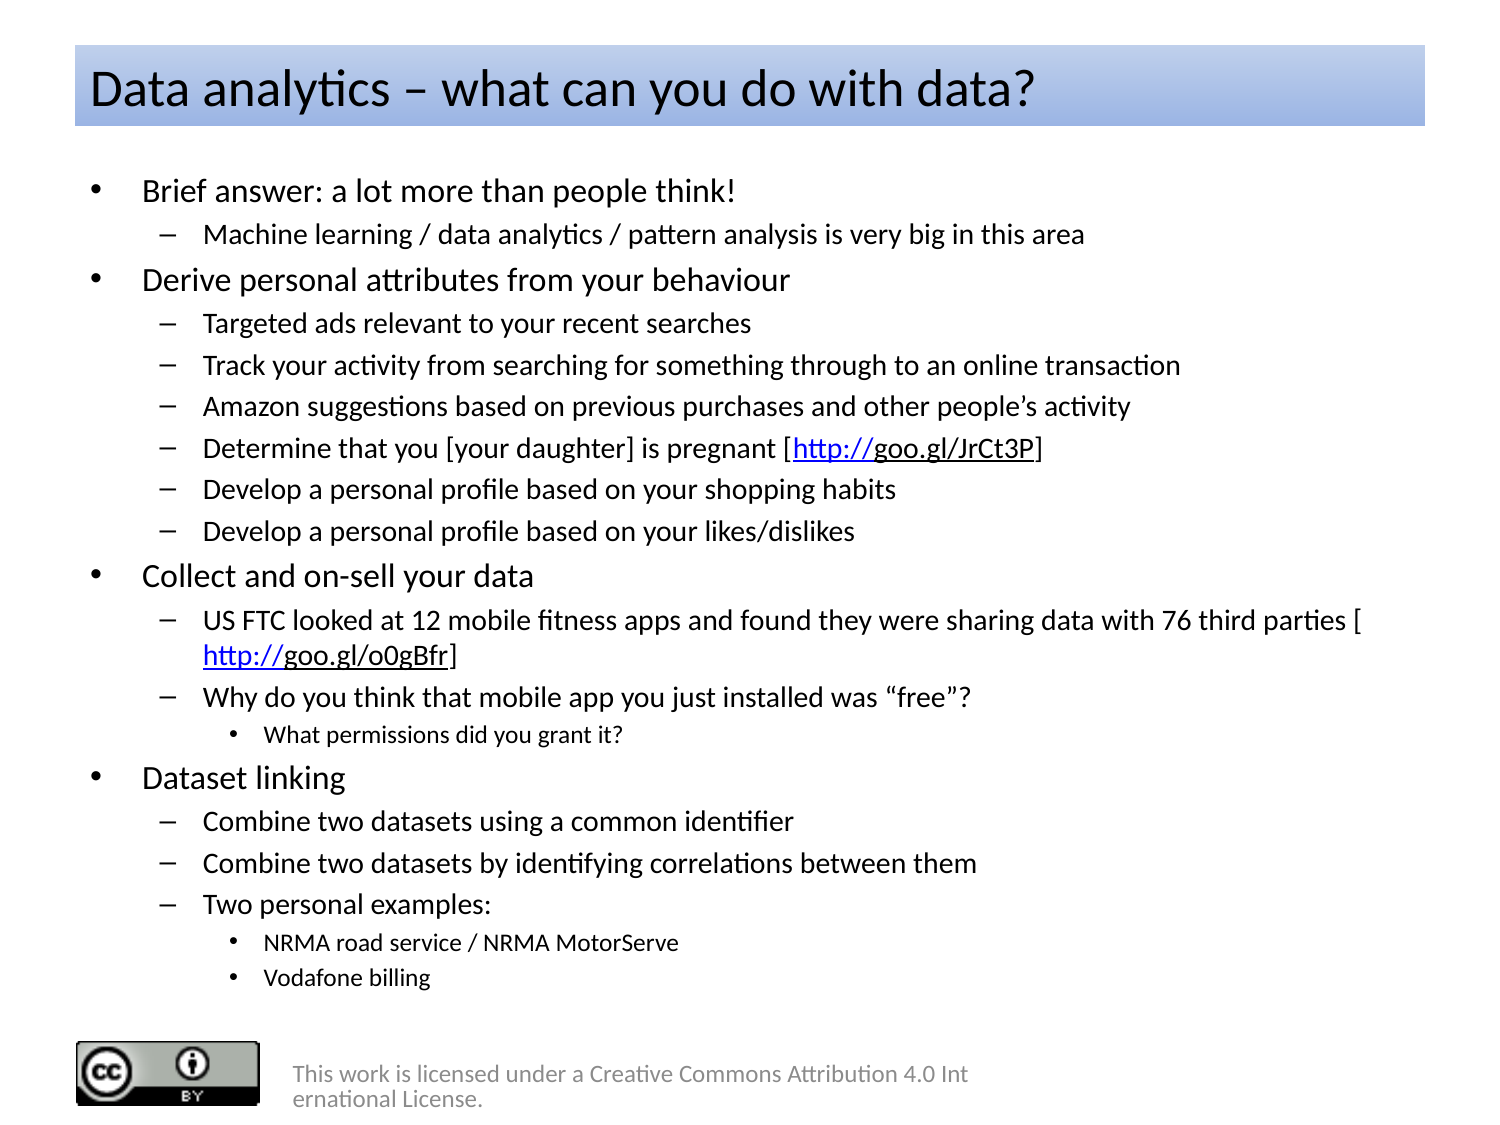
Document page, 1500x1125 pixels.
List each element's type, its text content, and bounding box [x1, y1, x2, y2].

title Data analytics – what can you do with data? [75, 45, 1425, 126]
list Brief answer: a lot more than people think! Machine learning / data analytics / pattern analysis is very big in this area Derive personal attributes from your behaviour Targeted ads relevant to your recent searches Track your activity from searching for something through to an online transaction Amazon suggestions based on previous purchases and other people’s activity Determine that you [your daughter] is pregnant [http://goo.gl/JrCt3P] Develop a personal profile based on your shopping habits Develop a personal profile based on your likes/dislikes Collect and on-sell your data US FTC looked at 12 mobile fitness apps and found they were sharing data with 76 third parties [http://goo.gl/o0gBfr] Why do you think that mobile app you just installed was “free”? What permissions did you grant it? Dataset linking Combine two datasets using a common identifier Combine two datasets by identifying correlations between them Two personal examples: NRMA road service / NRMA MotorServe Vodafone billing [75, 160, 1425, 1005]
picture [76, 1041, 260, 1106]
footer This work is licensed under a Creative Commons Attribution 4.0 International License. [277, 1042, 988, 1103]
